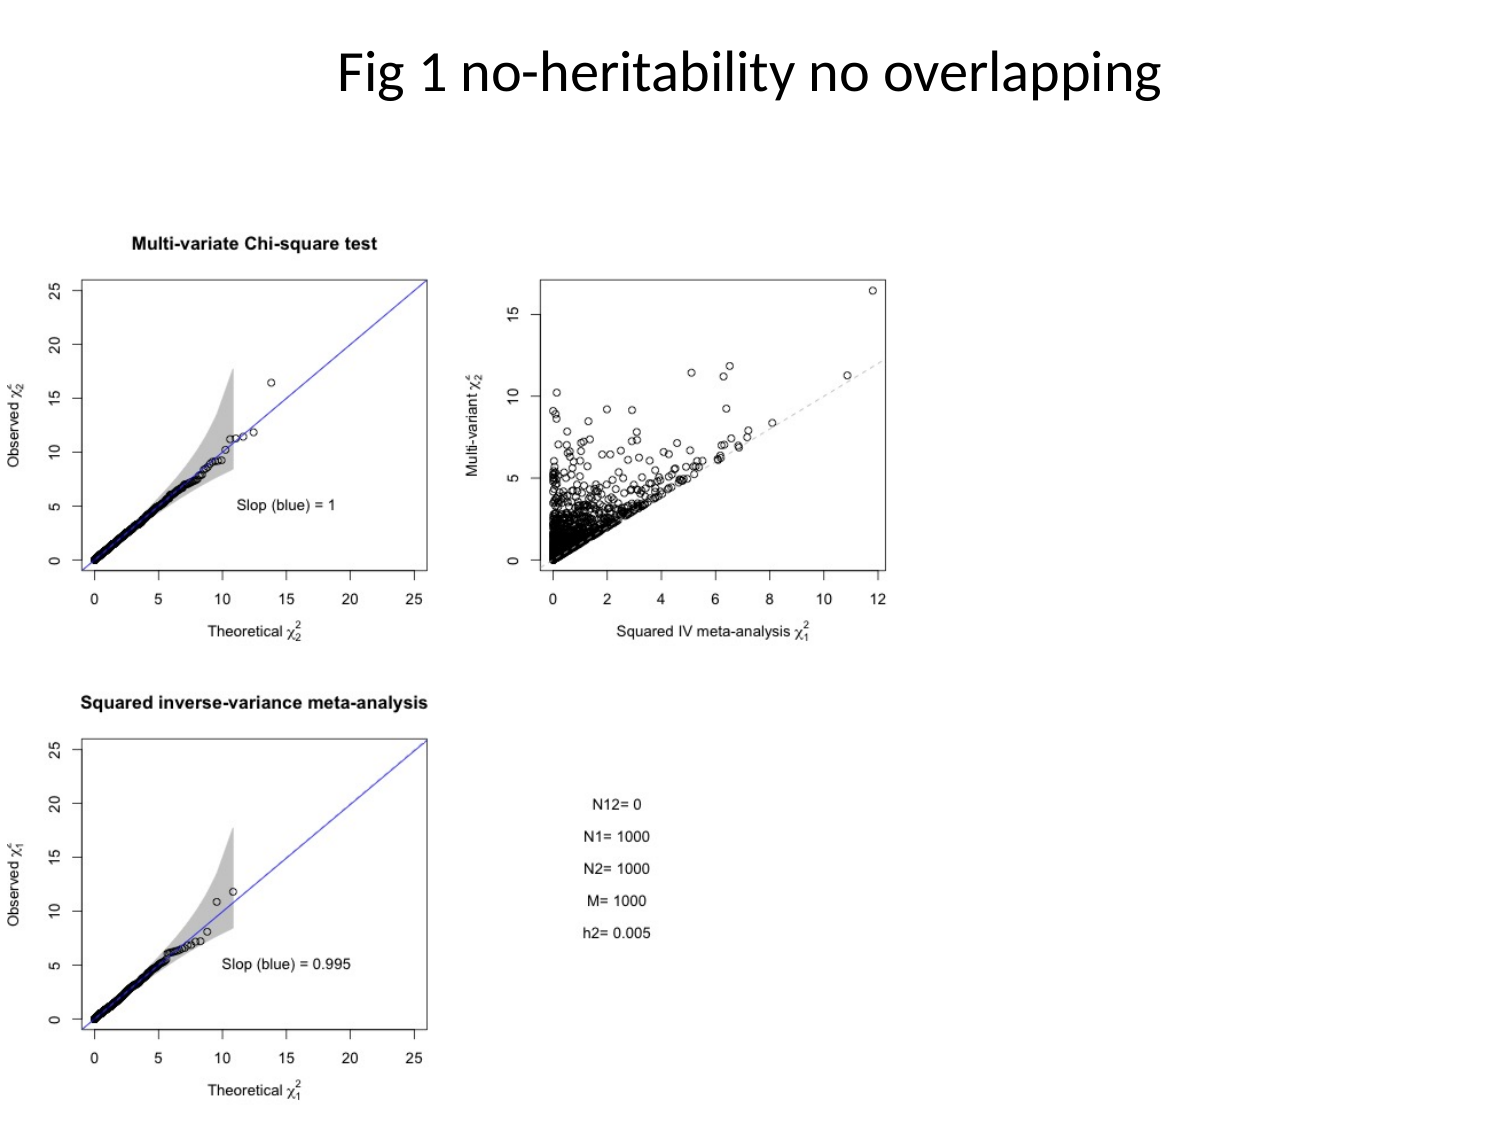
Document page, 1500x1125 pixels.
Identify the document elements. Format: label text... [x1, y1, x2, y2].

picture [6, 205, 925, 1123]
title Fig 1 no-heritability no overlapping [75, 9, 1425, 126]
